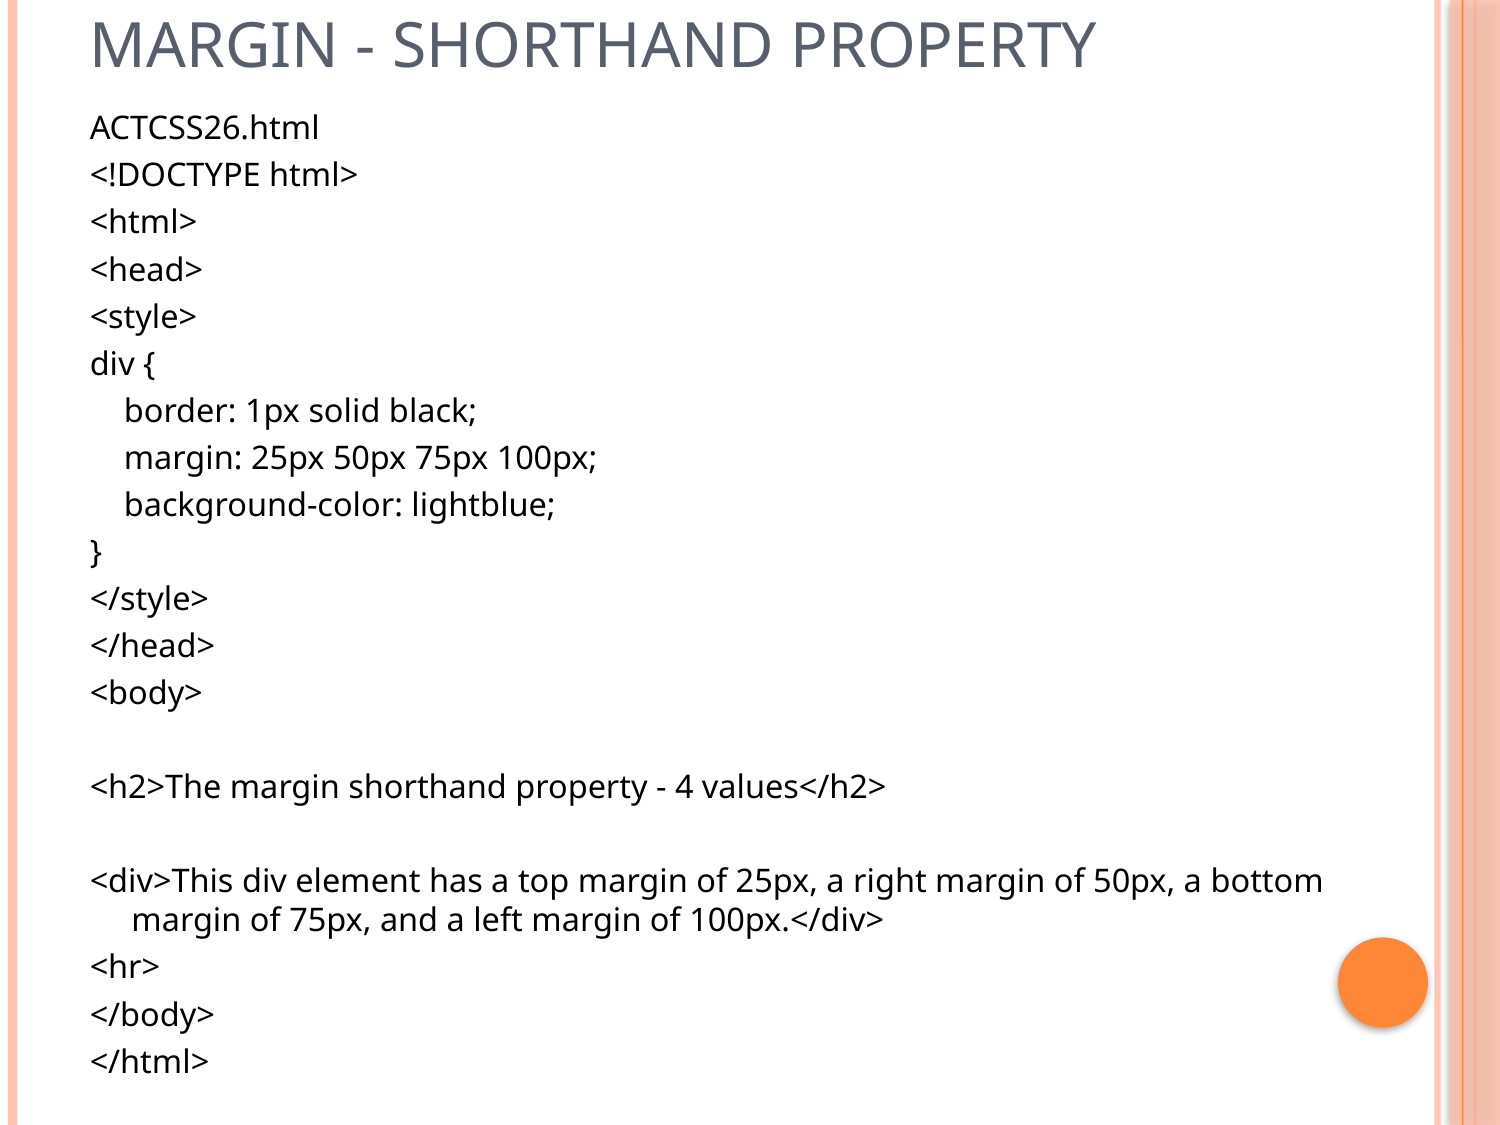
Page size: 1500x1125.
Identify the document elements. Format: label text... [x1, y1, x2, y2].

title Margin - Shorthand Property [75, 0, 1300, 88]
list ACTCSS26.html <!DOCTYPE html> <html> <head> <style> div { border: 1px solid black; margin: 25px 50px 75px 100px; background-color: lightblue; } </style> </head> <body> <h2>The margin shorthand property - 4 values</h2> <div>This div element has a top margin of 25px, a right margin of 50px, a bottom margin of 75px, and a left margin of 100px.</div> <hr> </body> </html> [75, 99, 1413, 1100]
